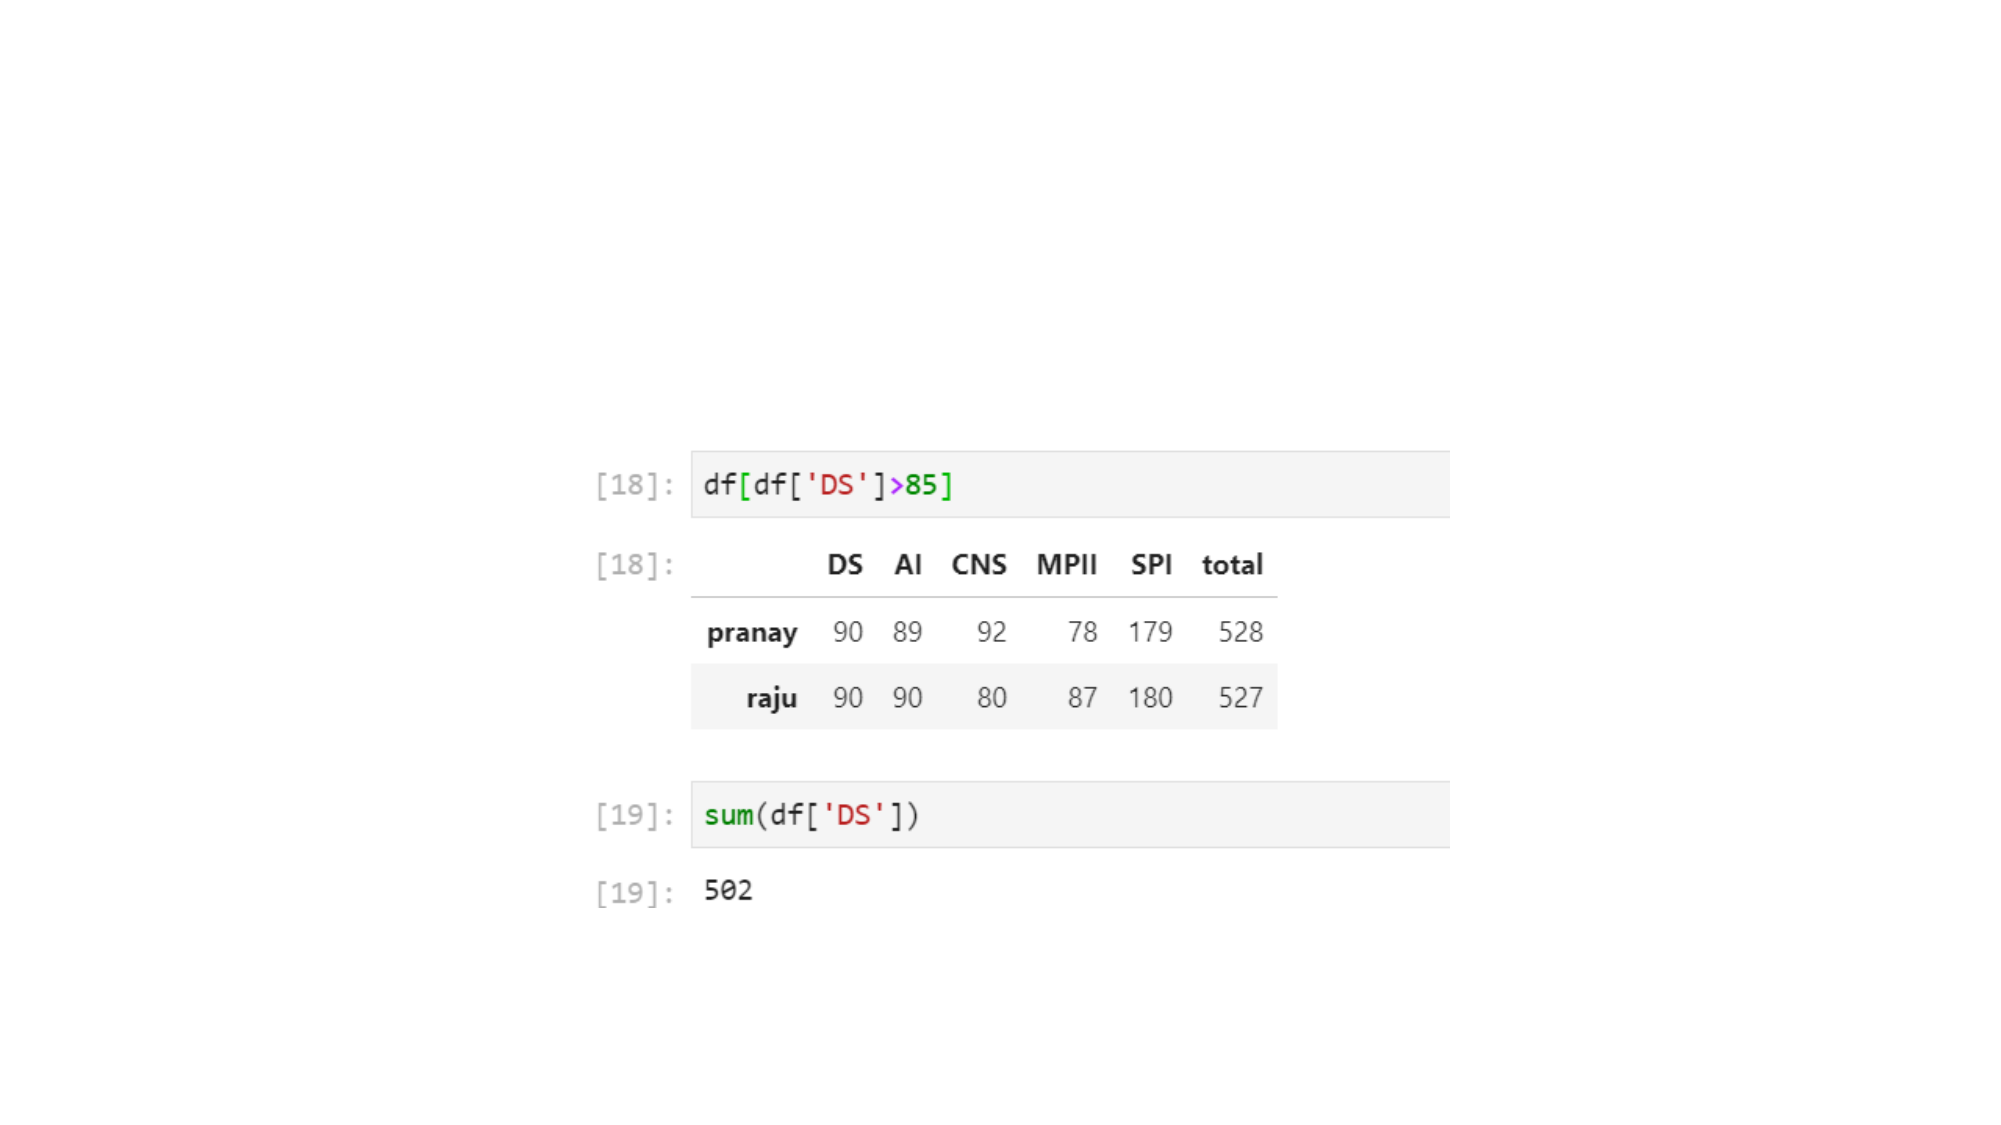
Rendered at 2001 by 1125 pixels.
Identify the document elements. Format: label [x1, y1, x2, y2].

list [549, 404, 1450, 908]
